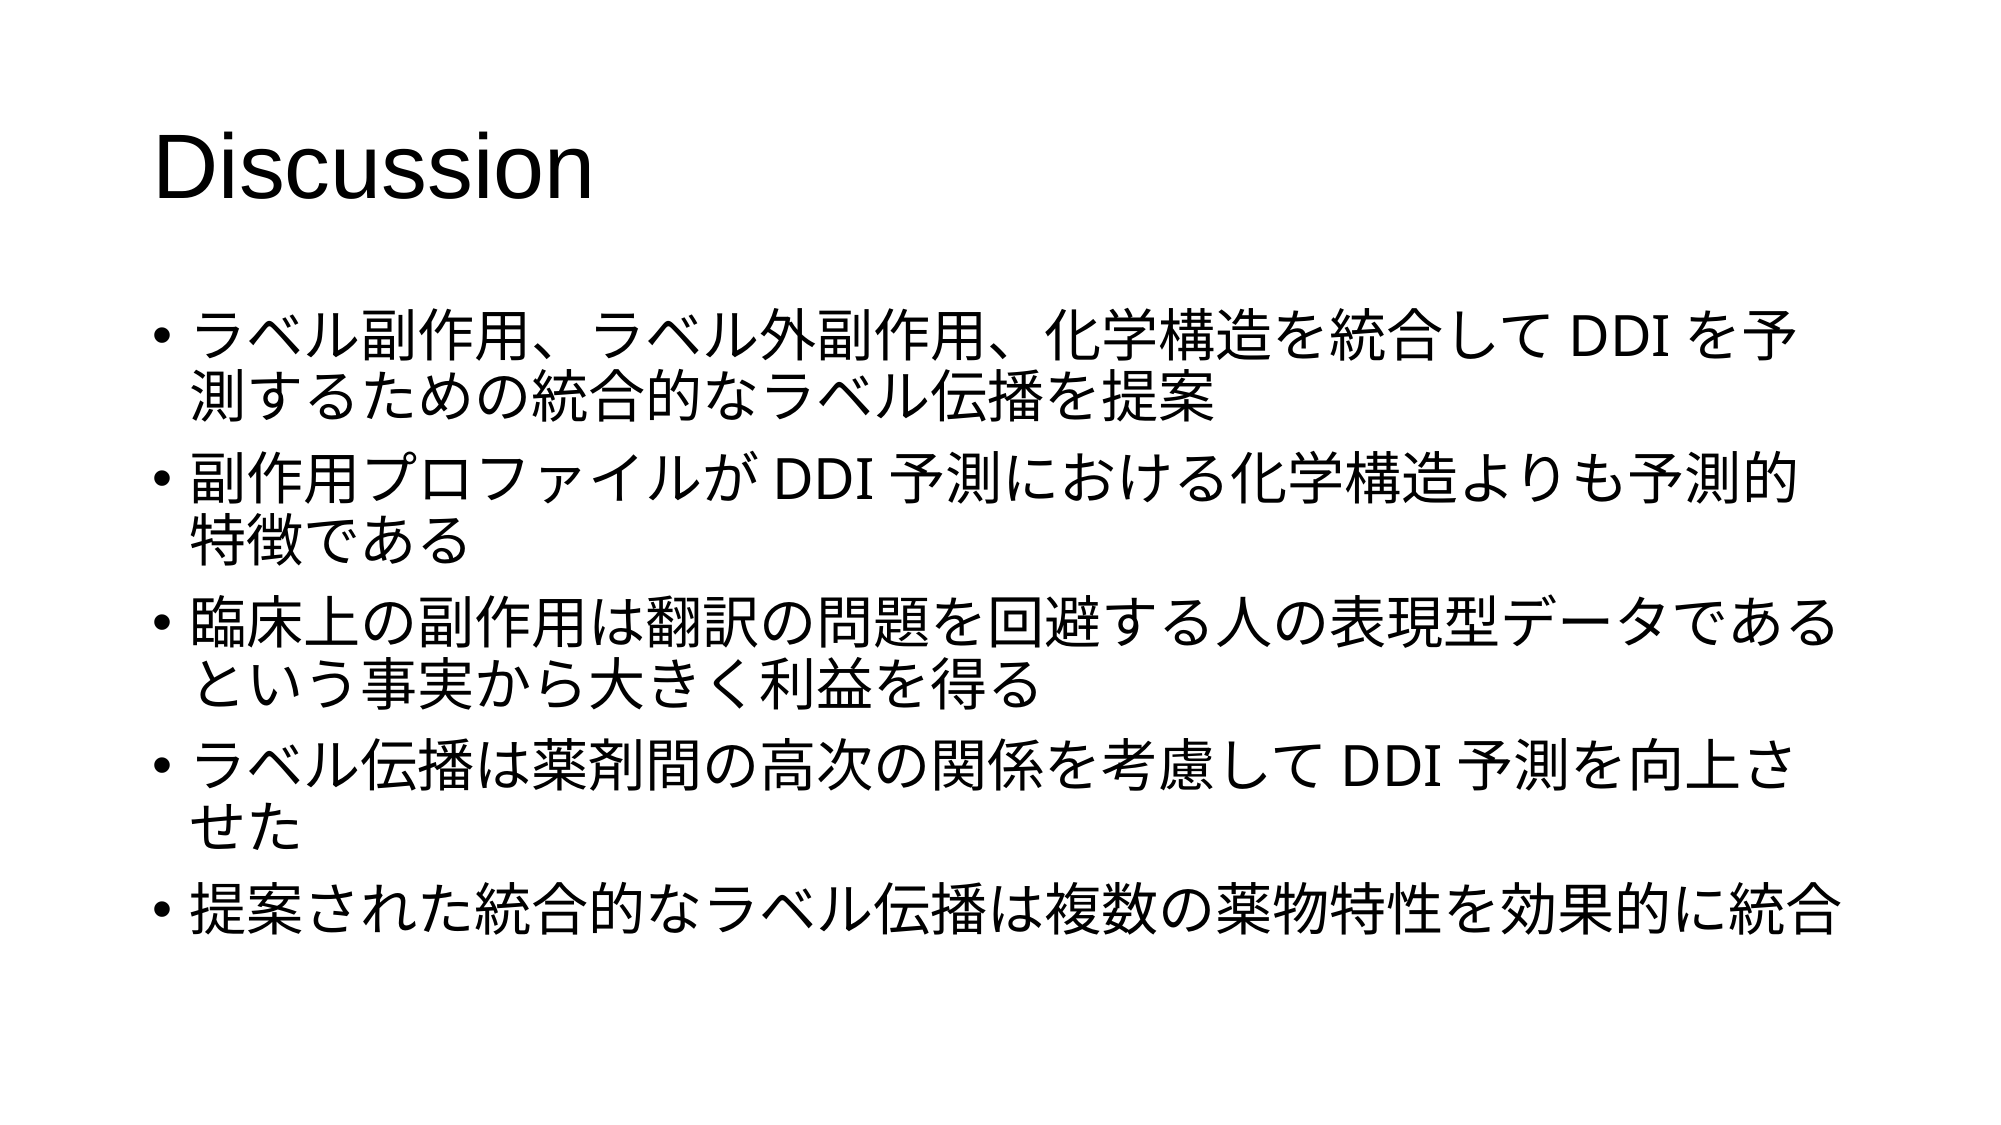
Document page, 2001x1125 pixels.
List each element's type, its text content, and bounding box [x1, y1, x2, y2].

title Discussion [137, 59, 1863, 278]
list ラベル副作用、ラベル外副作用、化学構造を統合してDDIを予測するための統合的なラベル伝播を提案 副作用プロファイルがDDI予測における化学構造よりも予測的特徴である 臨床上の副作用は翻訳の問題を回避する人の表現型データであるという事実から大きく利益を得る ラベル伝播は薬剤間の高次の関係を考慮してDDI予測を向上させた 提案された統合的なラベル伝播は複数の薬物特性を効果的に統合 [137, 299, 1863, 1014]
